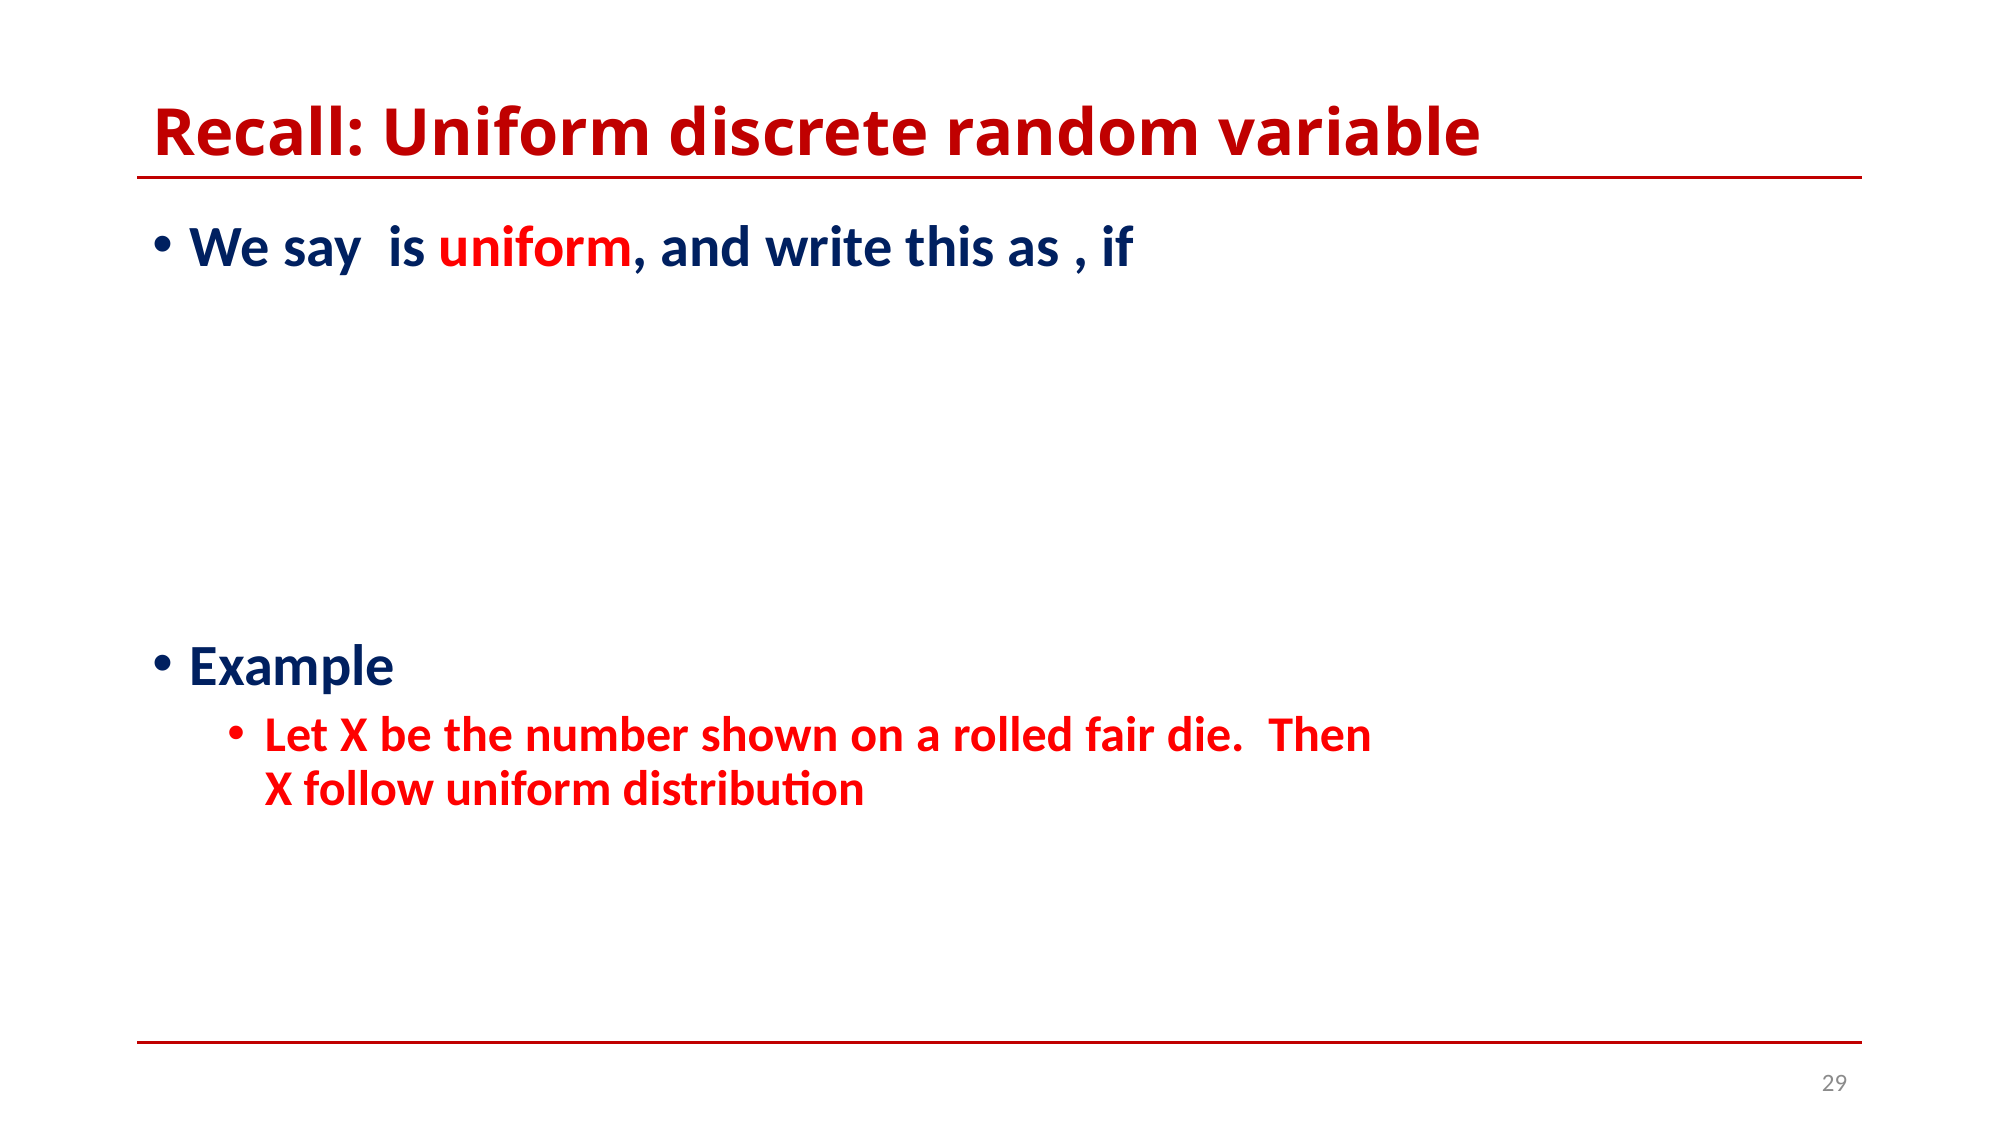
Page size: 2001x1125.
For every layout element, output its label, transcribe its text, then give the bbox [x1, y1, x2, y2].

slide_number 29 [1412, 1051, 1863, 1111]
title Recall: Uniform discrete random variable [137, 90, 1863, 178]
